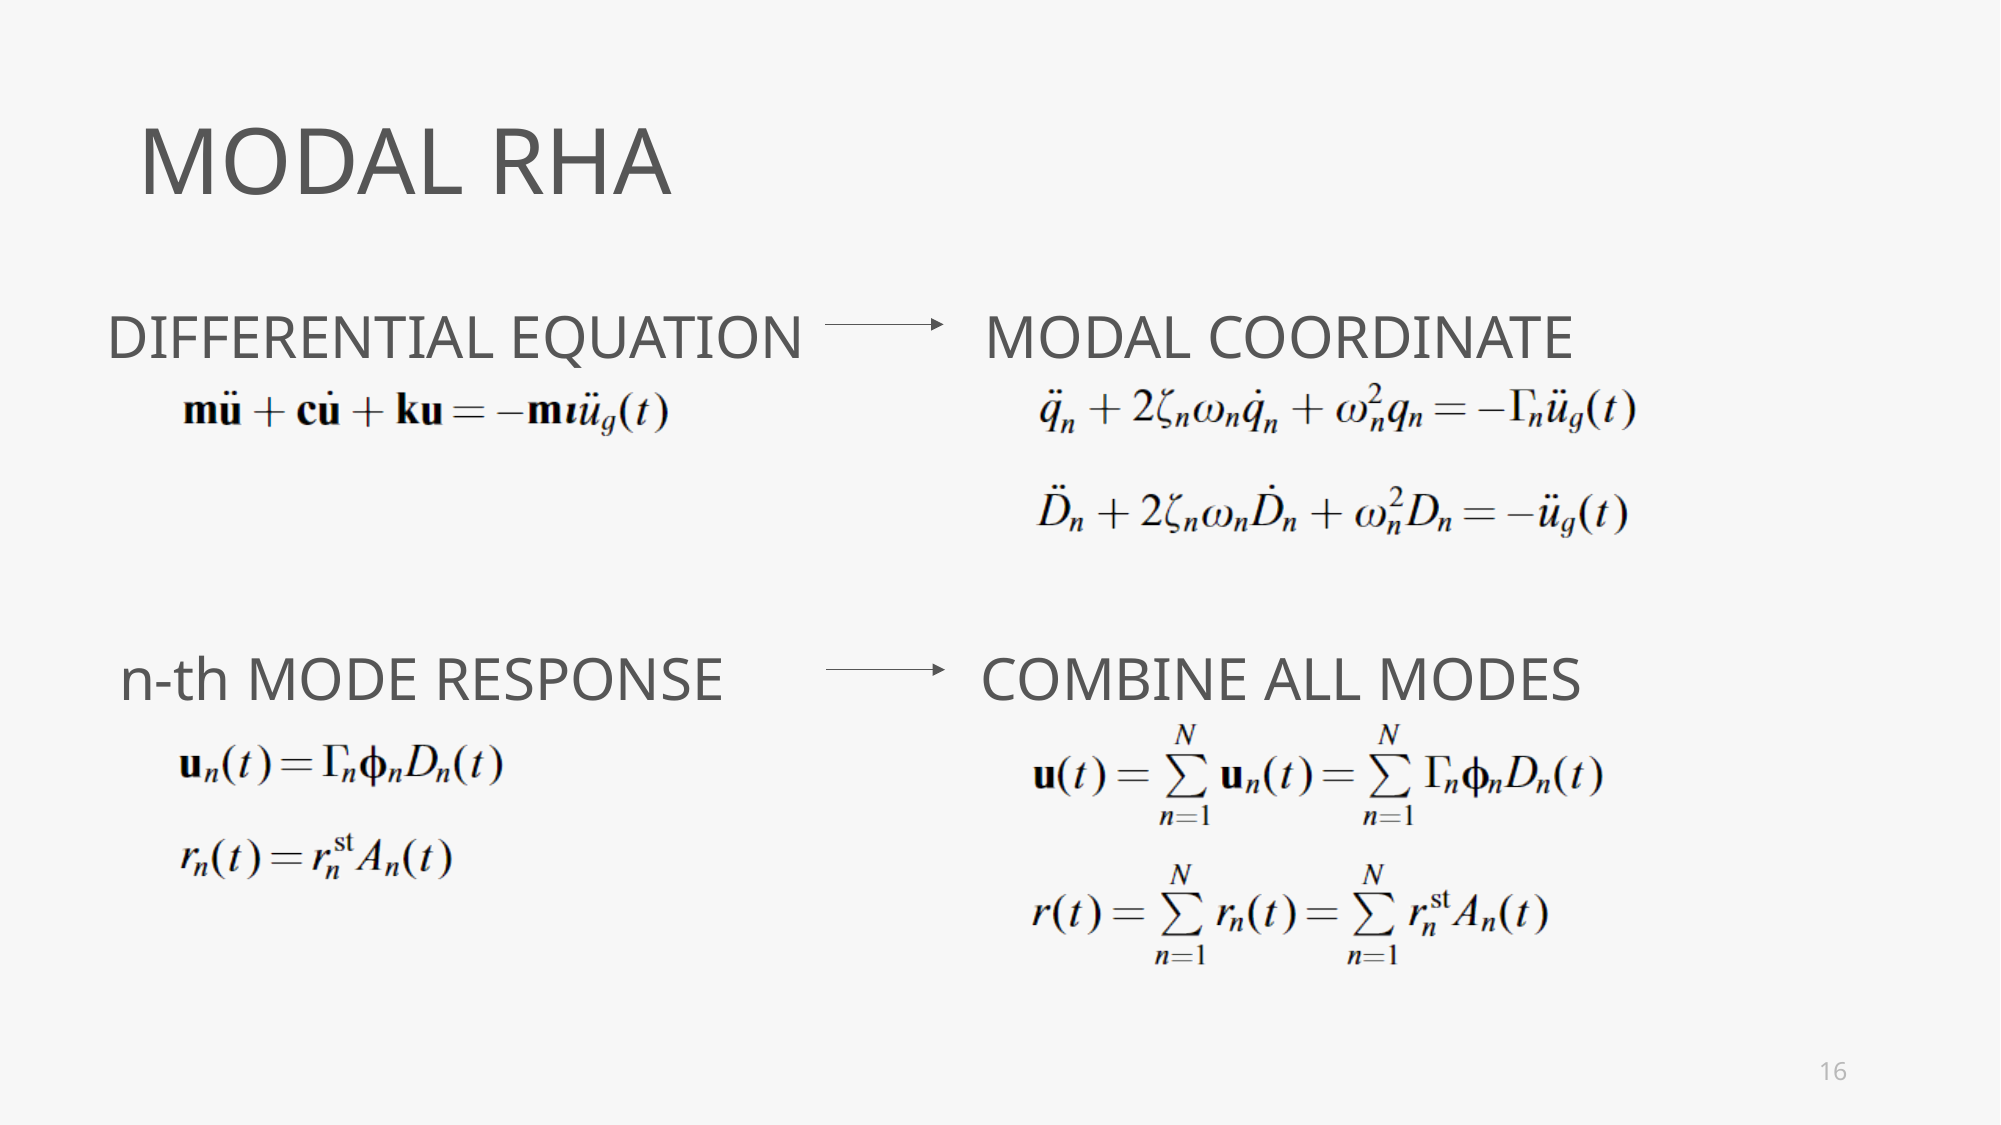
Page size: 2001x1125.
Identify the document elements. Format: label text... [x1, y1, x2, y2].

picture [176, 375, 674, 446]
text_box DIFFERENTIAL EQUATION [106, 278, 821, 378]
picture [1030, 710, 1614, 835]
picture [176, 740, 510, 794]
list MODAL RHA [137, 108, 873, 224]
picture [1030, 472, 1638, 551]
picture [176, 820, 465, 897]
text_box COMBINE ALL MODES [980, 621, 1598, 720]
text_box n-th MODE RESPONSE [119, 621, 740, 720]
slide_number 16 [1412, 1042, 1863, 1103]
text_box MODAL COORDINATE [984, 278, 1590, 378]
picture [1030, 375, 1644, 448]
picture [1030, 858, 1558, 976]
